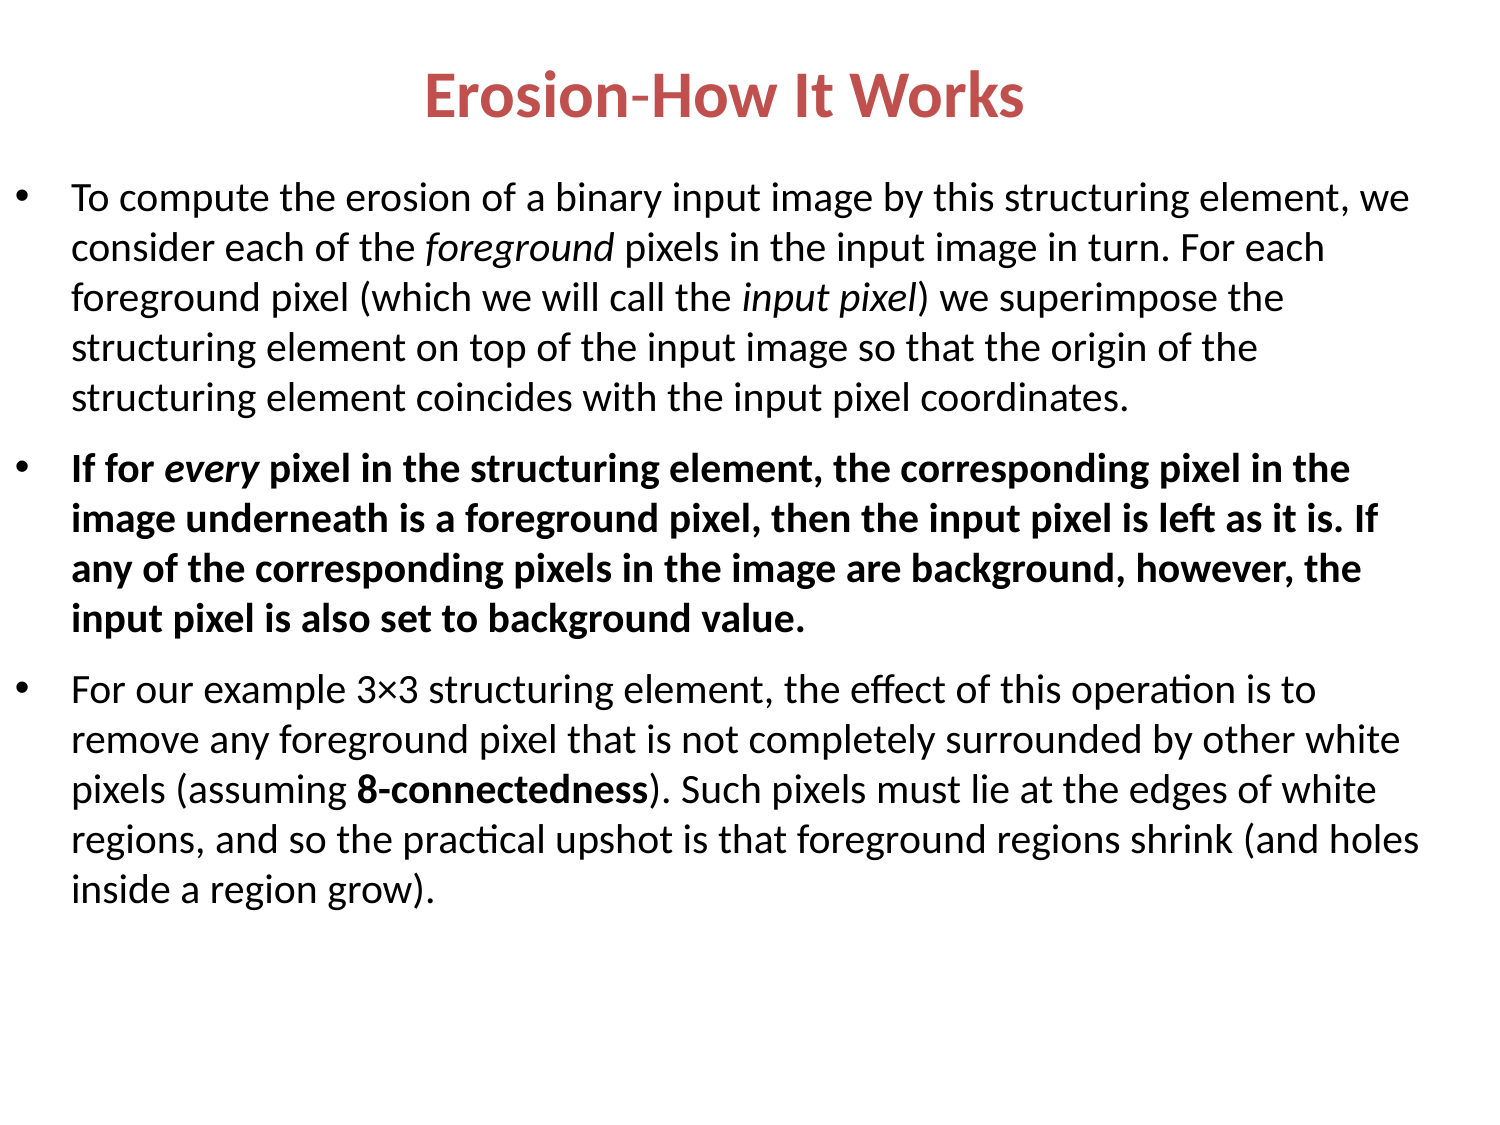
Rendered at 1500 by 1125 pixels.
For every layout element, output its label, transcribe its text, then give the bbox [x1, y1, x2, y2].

text_box To compute the erosion of a binary input image by this structuring element, we consider each of the foreground pixels in the input image in turn. For each foreground pixel (which we will call the input pixel) we superimpose the structuring element on top of the input image so that the origin of the structuring element coincides with the input pixel coordinates. If for every pixel in the structuring element, the corresponding pixel in the image underneath is a foreground pixel, then the input pixel is left as it is. If any of the corresponding pixels in the image are background, however, the input pixel is also set to background value. For our example 3×3 structuring element, the effect of this operation is to remove any foreground pixel that is not completely surrounded by other white pixels (assuming 8-connectedness). Such pixels must lie at the edges of white regions, and so the practical upshot is that foreground regions shrink (and holes inside a region grow). [0, 162, 1450, 920]
title Erosion-How It Works [87, 37, 1363, 162]
